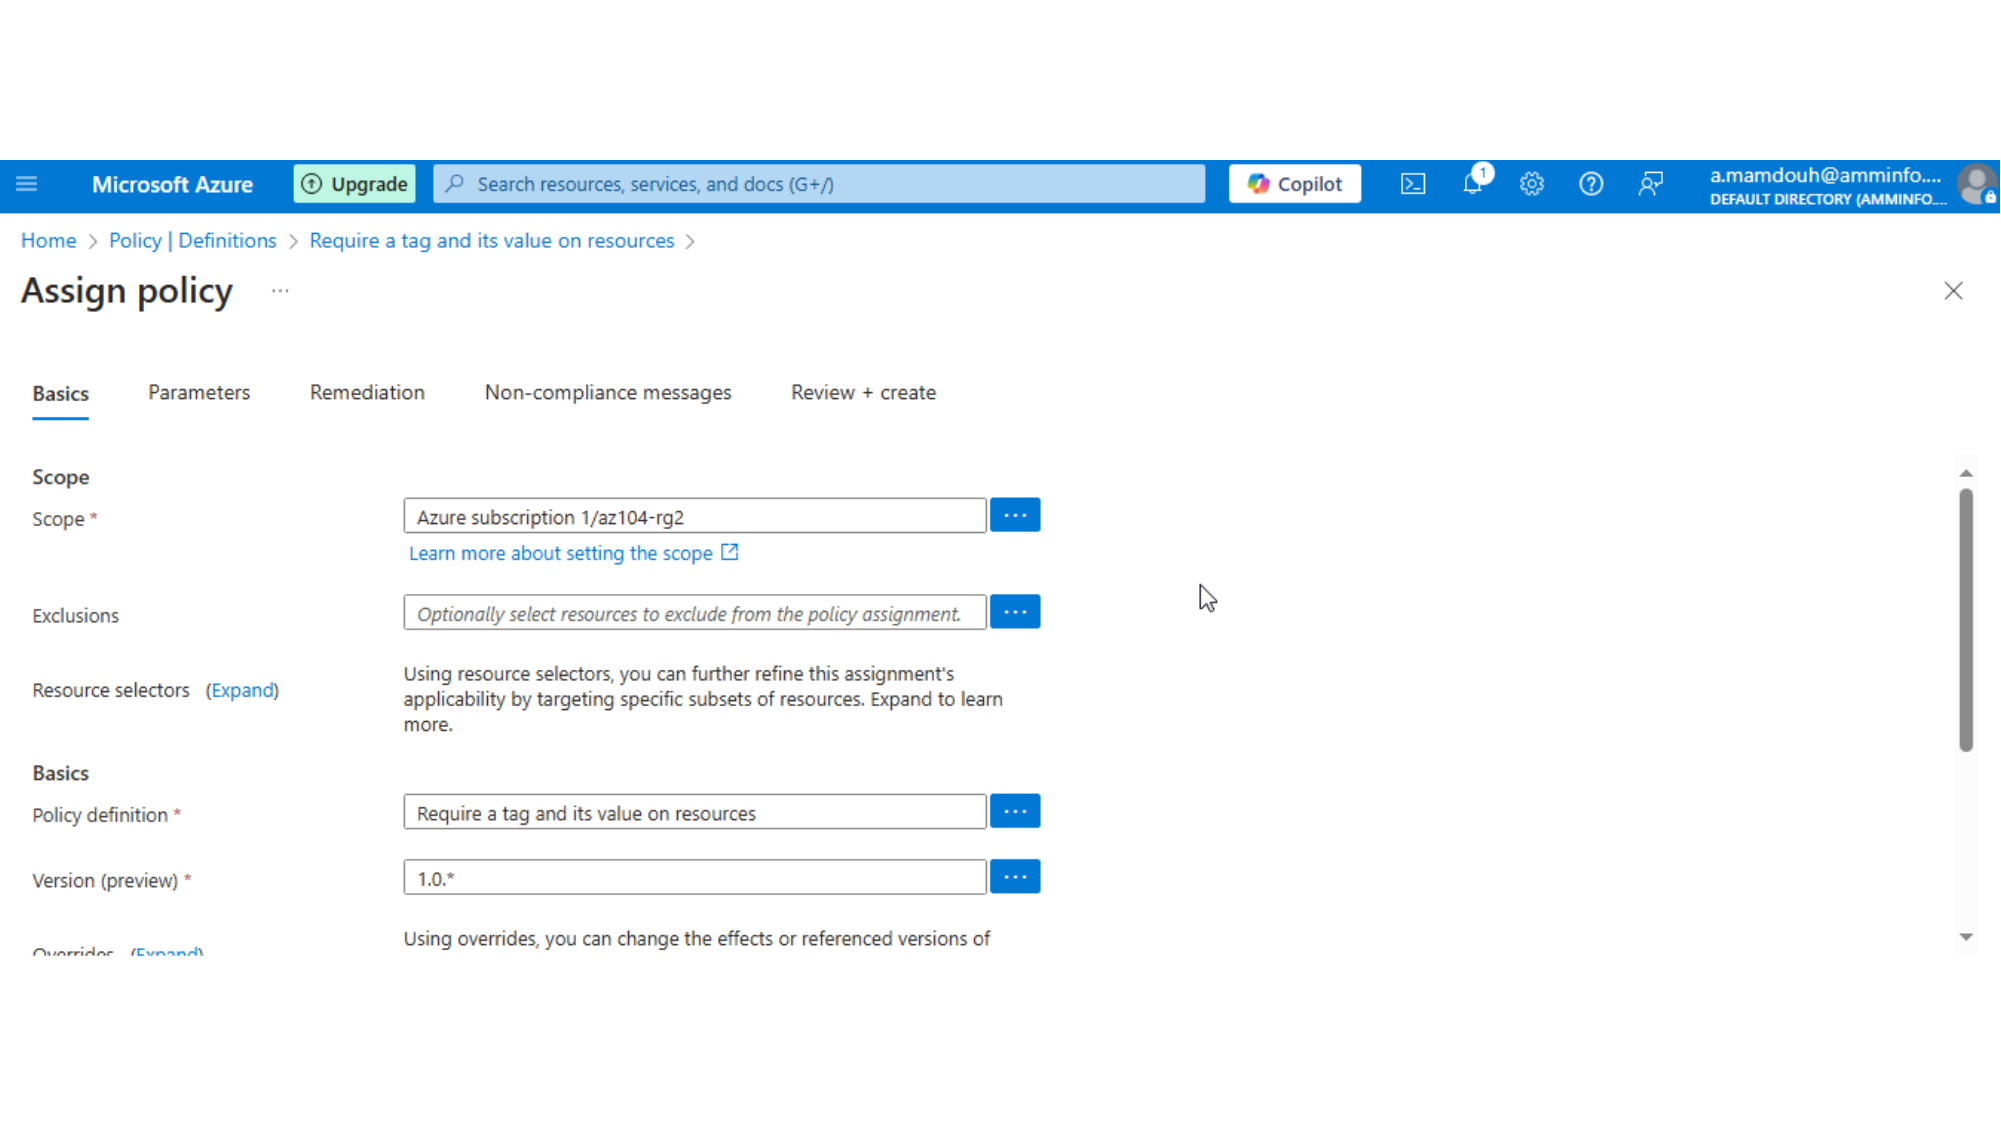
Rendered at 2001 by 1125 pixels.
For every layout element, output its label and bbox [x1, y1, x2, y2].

picture [0, 160, 2000, 965]
